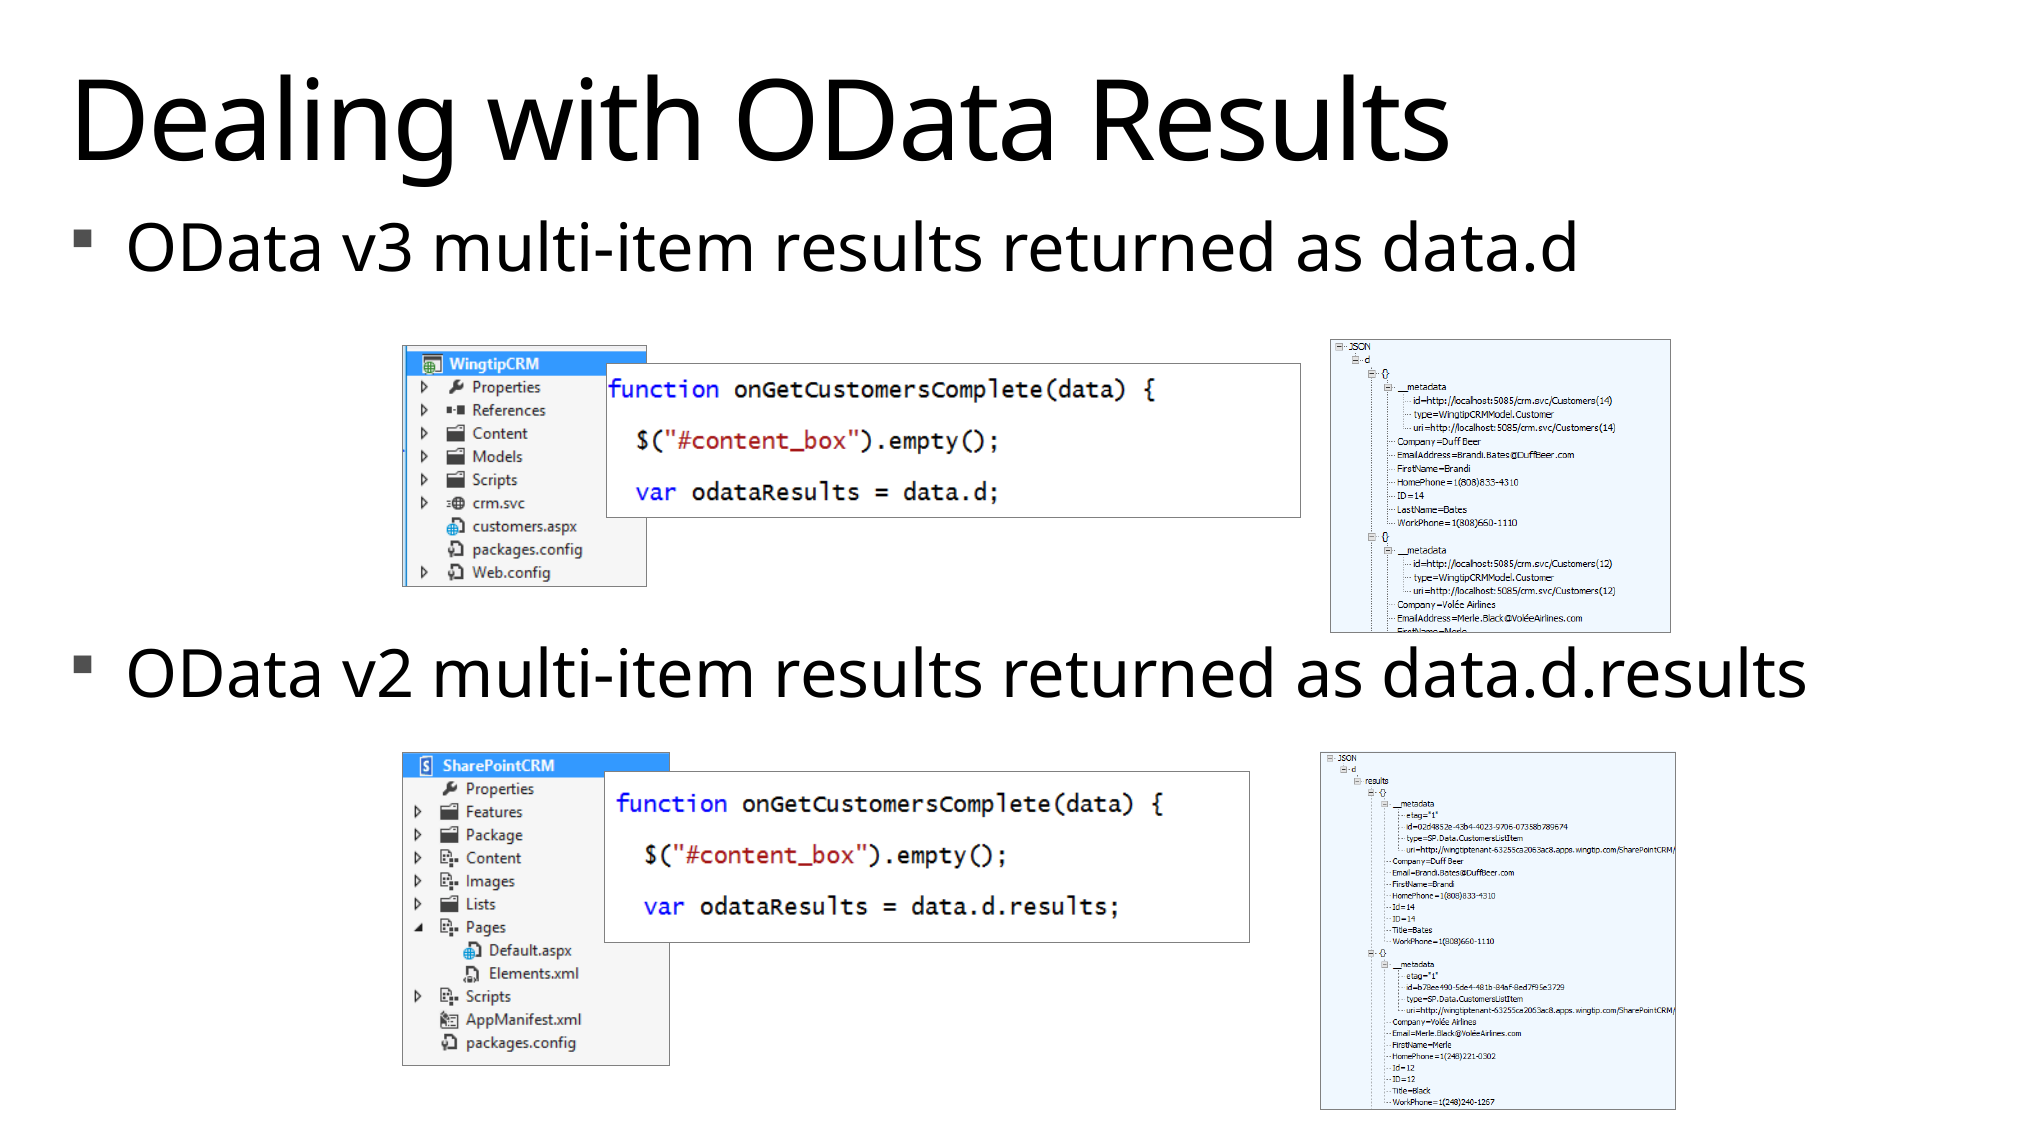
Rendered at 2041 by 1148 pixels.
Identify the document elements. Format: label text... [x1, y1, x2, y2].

list OData v3 multi-item results returned as data.d OData v2 multi-item results returned as data.d.results [45, 199, 1996, 836]
picture [1320, 751, 1676, 1110]
picture [1330, 339, 1671, 634]
picture [401, 345, 1301, 587]
title Dealing with OData Results [45, 48, 1996, 199]
picture [401, 751, 1250, 1067]
